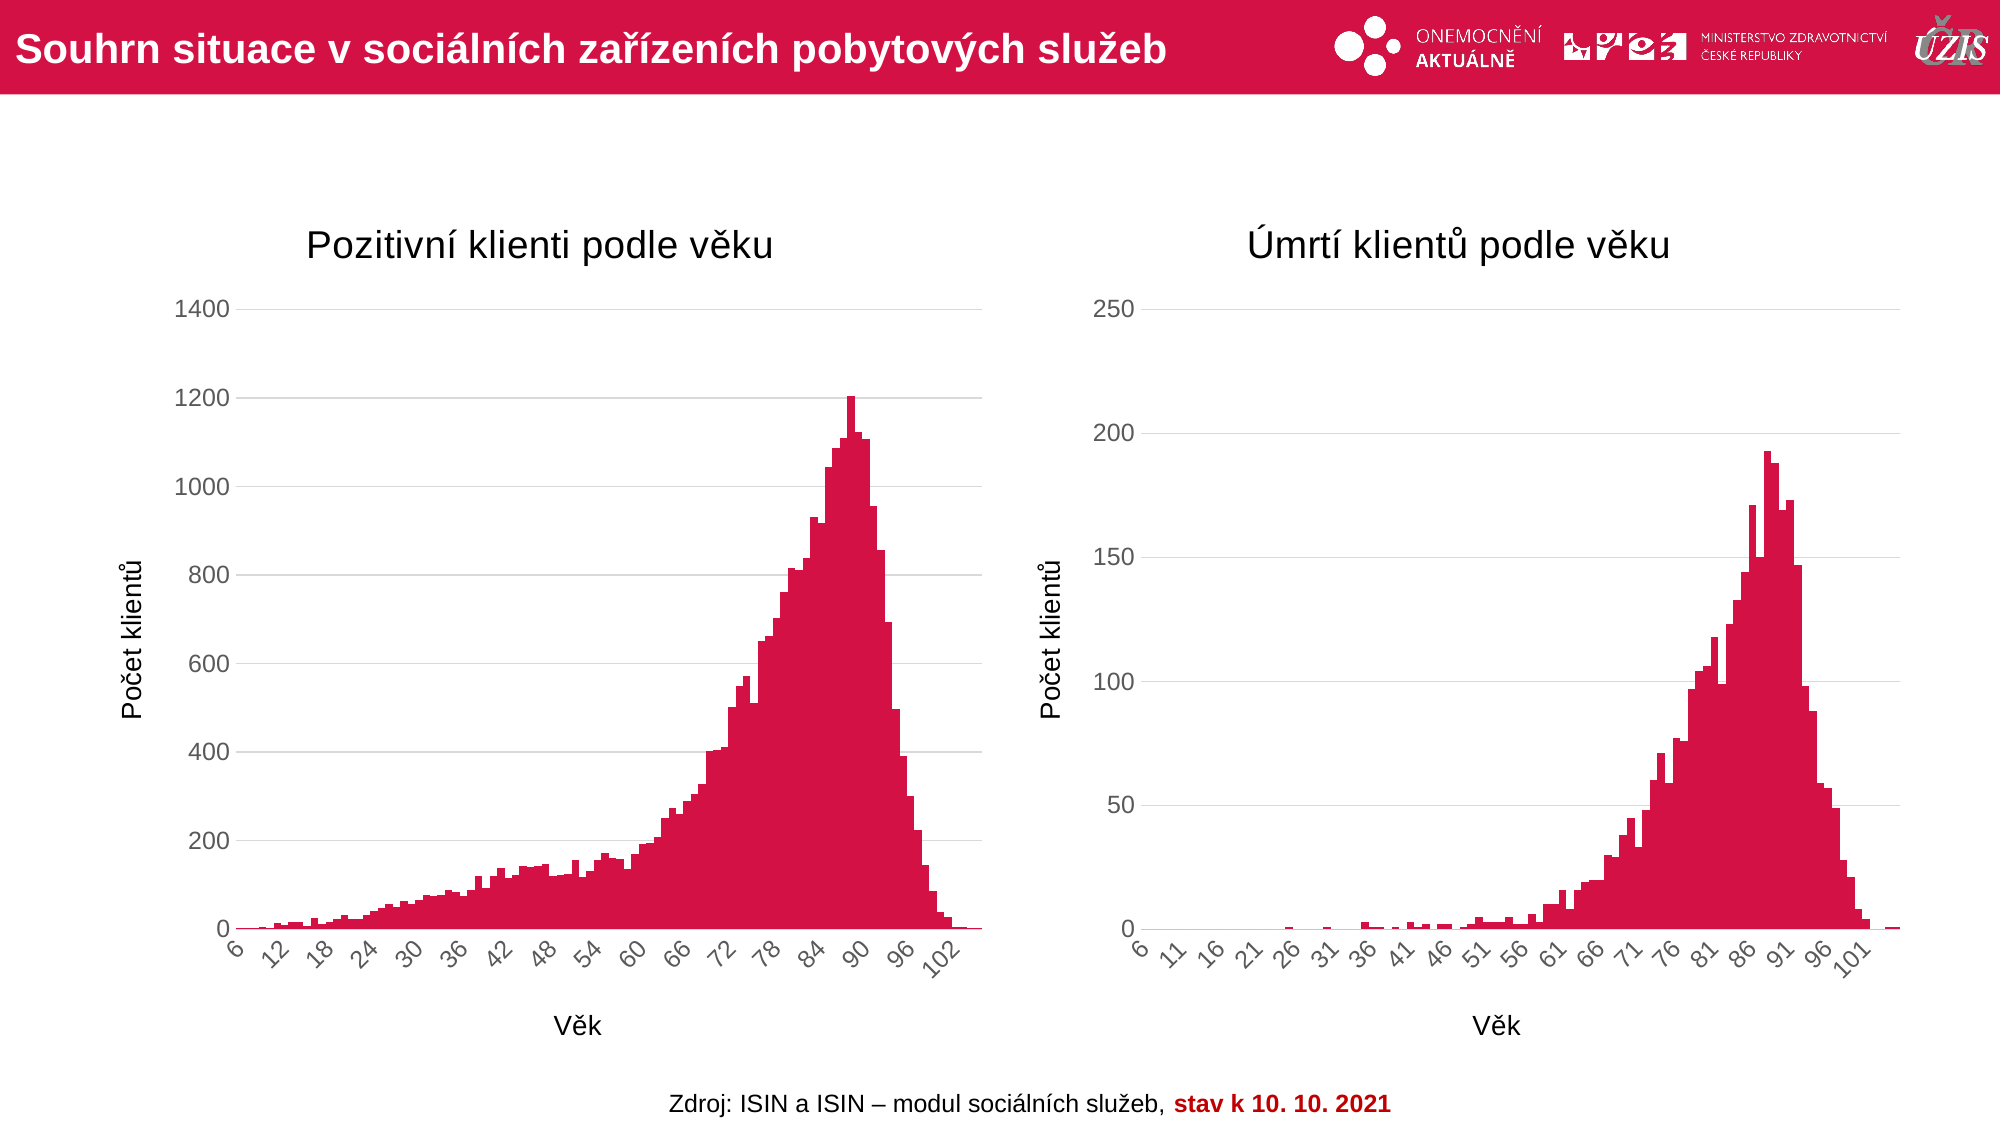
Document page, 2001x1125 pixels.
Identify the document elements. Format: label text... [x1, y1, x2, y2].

picture [1334, 16, 1542, 76]
picture [1563, 31, 1888, 60]
text_box Zdroj: ISIN a ISIN – modul sociálních služeb, stav k 10. 10. 2021 [507, 1079, 1554, 1125]
picture [1915, 15, 1989, 66]
title Souhrn situace v sociálních zařízeních pobytových služeb [0, 2, 1251, 98]
chart [81, 185, 1919, 1075]
